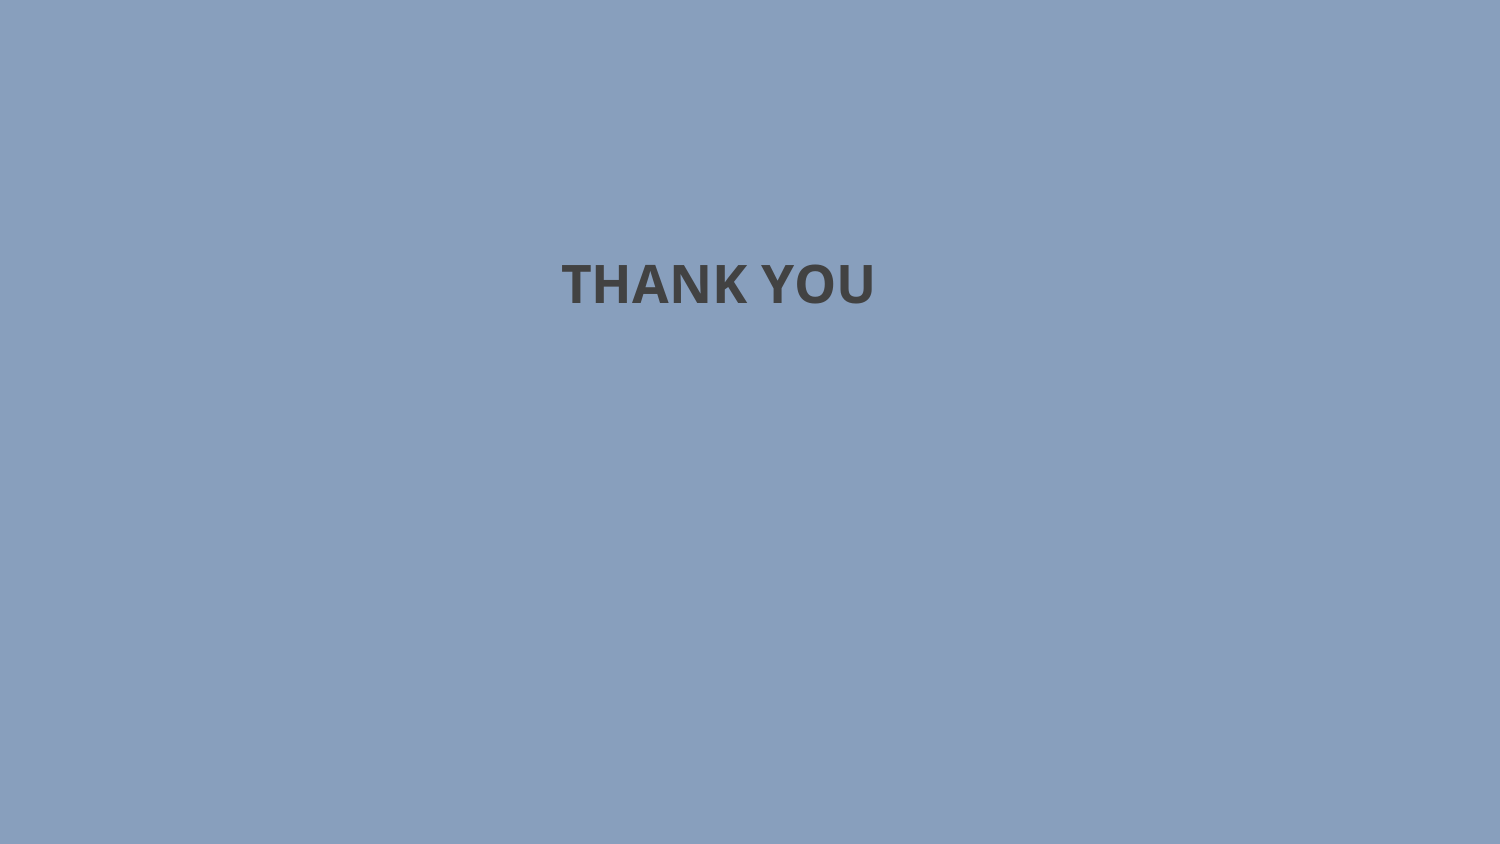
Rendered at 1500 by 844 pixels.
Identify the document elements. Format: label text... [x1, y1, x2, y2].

title THANK YOU [28, 26, 1410, 333]
